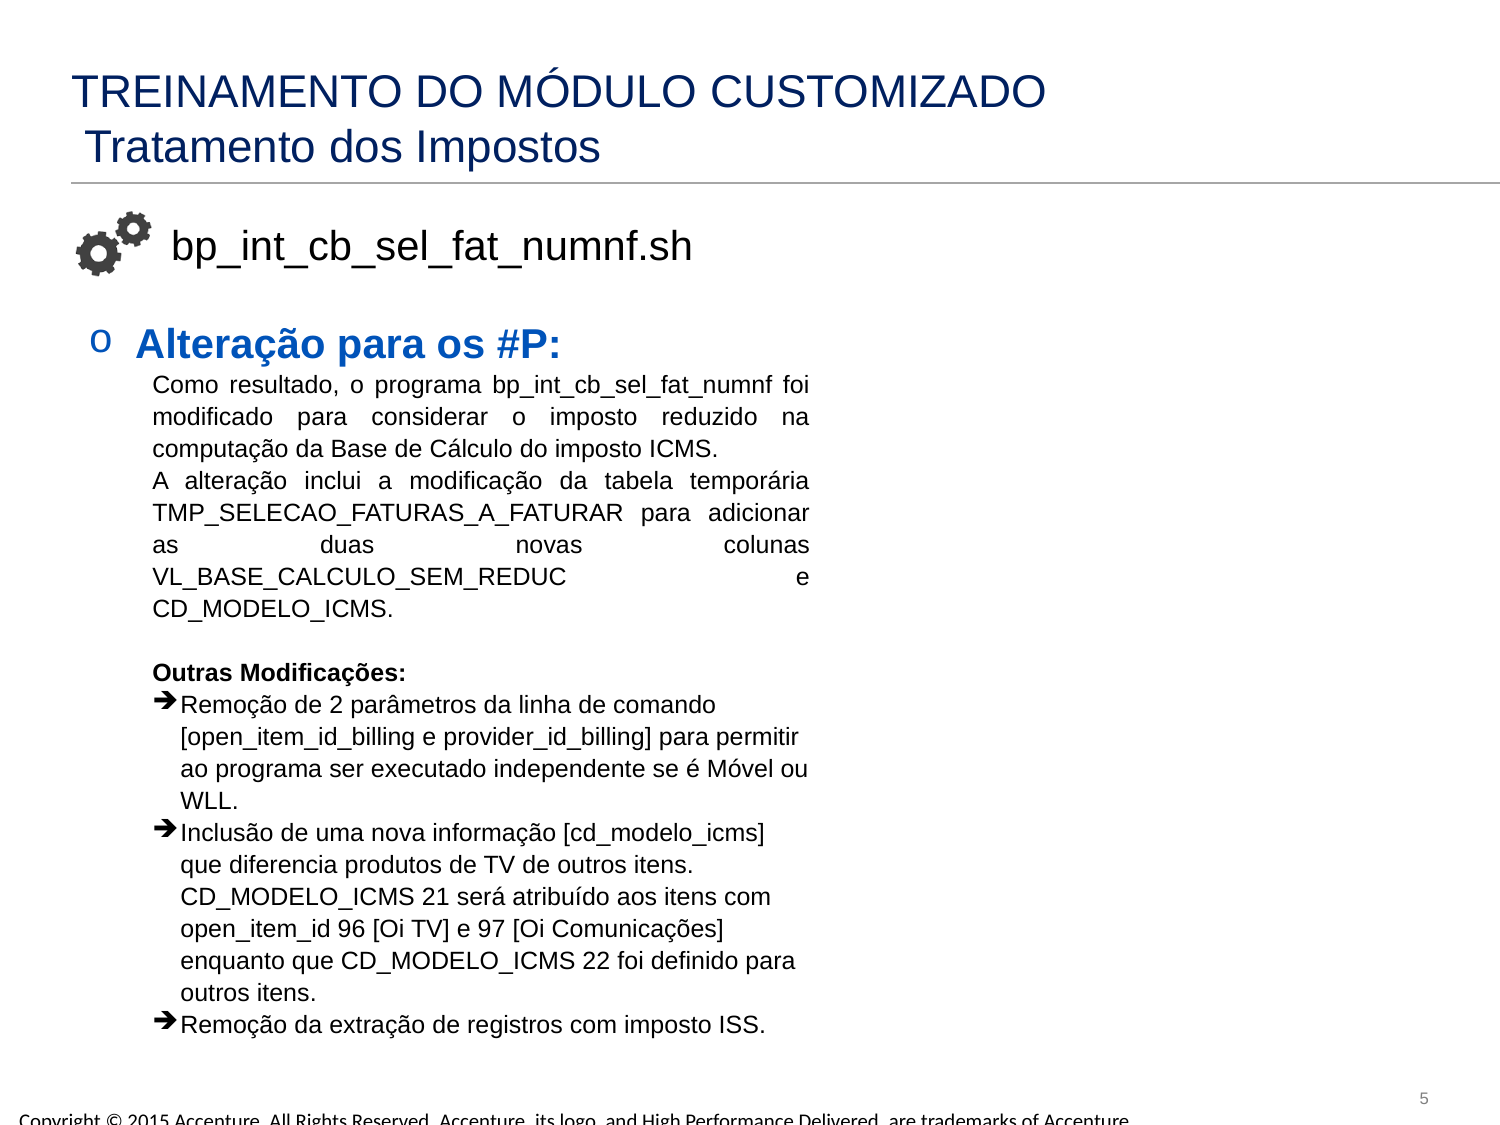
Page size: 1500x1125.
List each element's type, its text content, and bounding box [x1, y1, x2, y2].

picture [72, 200, 155, 284]
title TREINAMENTO DO MÓDULO CUSTOMIZADO Tratamento dos Impostos [71, 0, 1500, 172]
text_box bp_int_cb_sel_fat_numnf.sh [160, 211, 709, 277]
text_box Alteração para os #P: Como resultado, o programa bp_int_cb_sel_fat_numnf foi modificado para considerar o imposto reduzido na computação da Base de Cálculo do imposto ICMS. A alteração inclui a modificação da tabela temporária TMP_SELECAO_FATURAS_A_FATURAR para adicionar as duas novas colunas VL_BASE_CALCULO_SEM_REDUC e CD_MODELO_ICMS. Outras Modificações: Remoção de 2 parâmetros da linha de comando [open_item_id_billing e provider_id_billing] para permitir ao programa ser executado independente se é Móvel ou WLL. Inclusão de uma nova informação [cd_modelo_icms] que diferencia produtos de TV de outros itens. CD_MODELO_ICMS 21 será atribuído aos itens com open_item_id 96 [Oi TV] e 97 [Oi Comunicações] enquanto que CD_MODELO_ICMS 22 foi definido para outros itens. Remoção da extração de registros com imposto ISS. [0, 305, 826, 1078]
